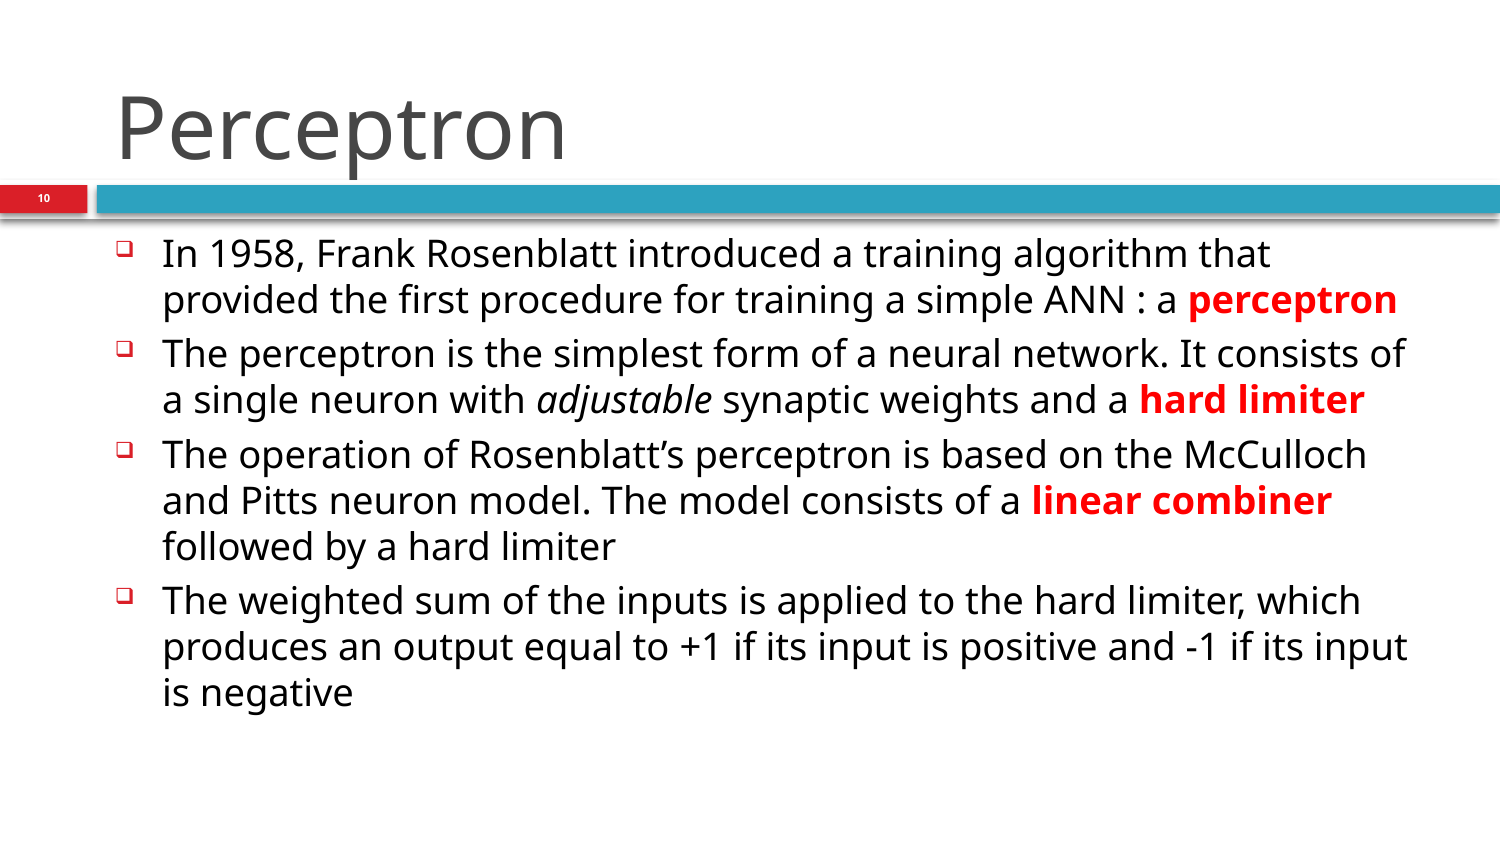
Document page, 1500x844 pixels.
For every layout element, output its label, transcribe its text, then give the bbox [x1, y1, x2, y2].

list In 1958, Frank Rosenblatt introduced a training algorithm that provided the first procedure for training a simple ANN : a perceptron The perceptron is the simplest form of a neural network. It consists of a single neuron with adjustable synaptic weights and a hard limiter The operation of Rosenblatt’s perceptron is based on the McCulloch and Pitts neuron model. The model consists of a linear combiner followed by a hard limiter The weighted sum of the inputs is applied to the hard limiter, which produces an output equal to +1 if its input is positive and -1 if its input is negative [99, 221, 1438, 760]
title Perceptron [99, 19, 1438, 185]
slide_number 10 [0, 184, 88, 215]
